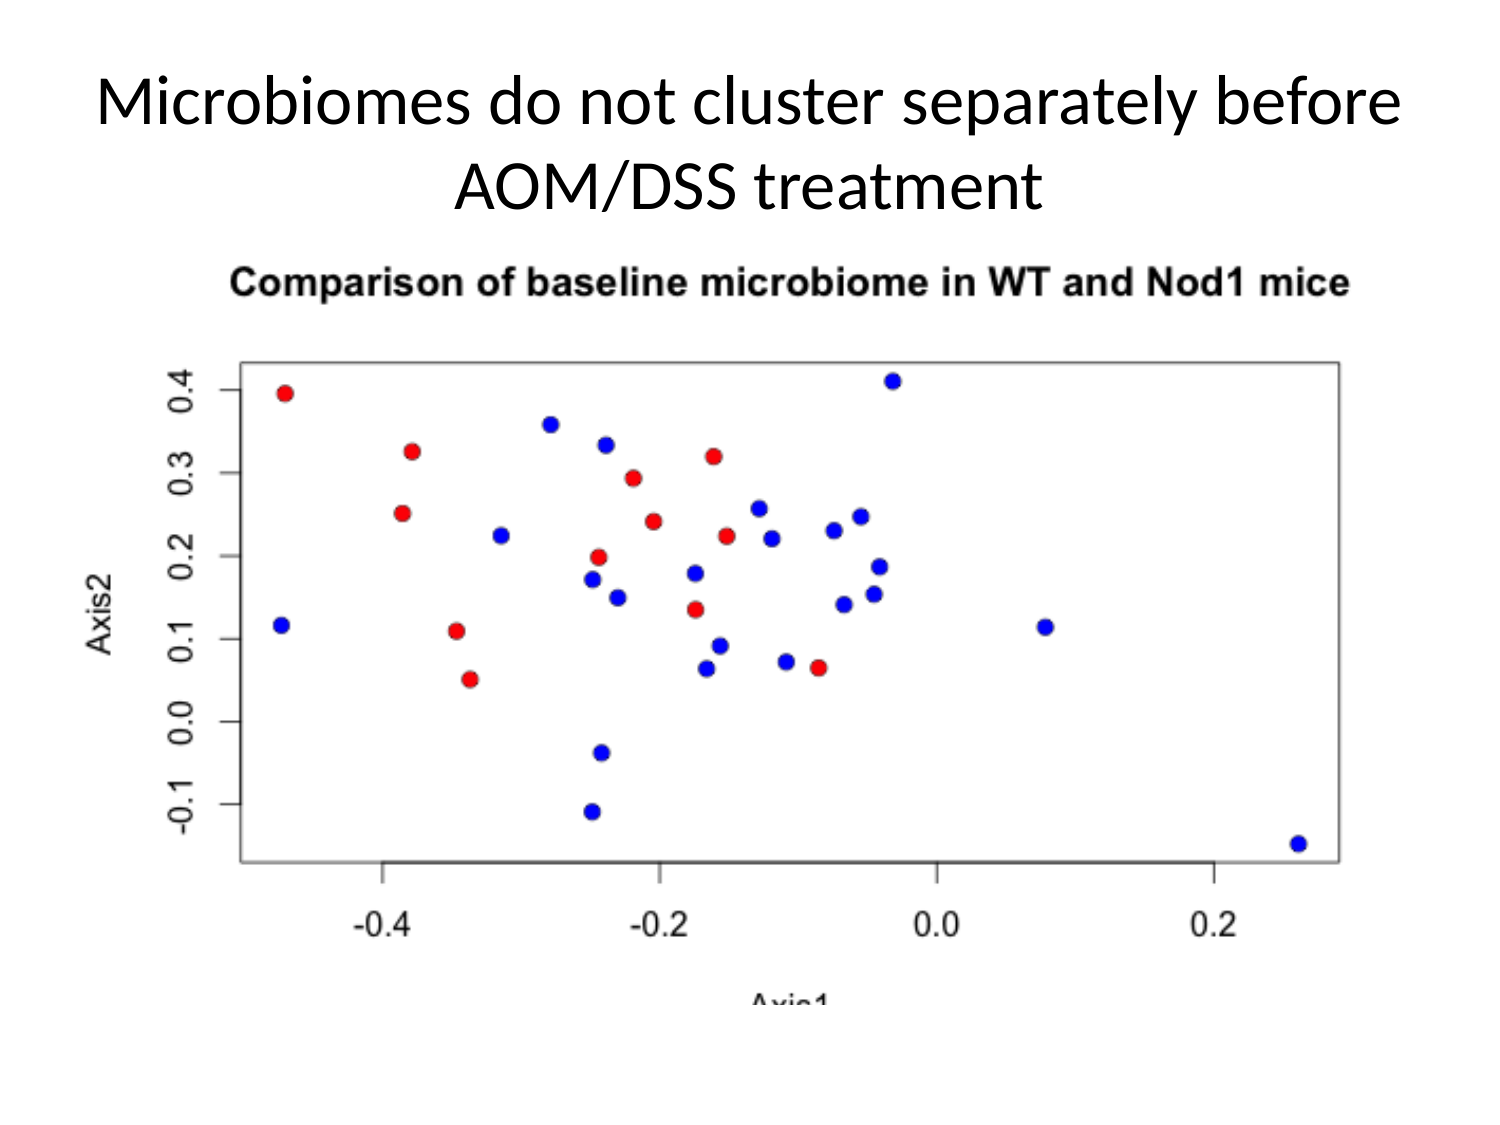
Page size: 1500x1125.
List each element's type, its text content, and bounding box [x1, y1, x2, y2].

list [74, 262, 1426, 1006]
title Microbiomes do not cluster separately before AOM/DSS treatment [75, 45, 1425, 233]
